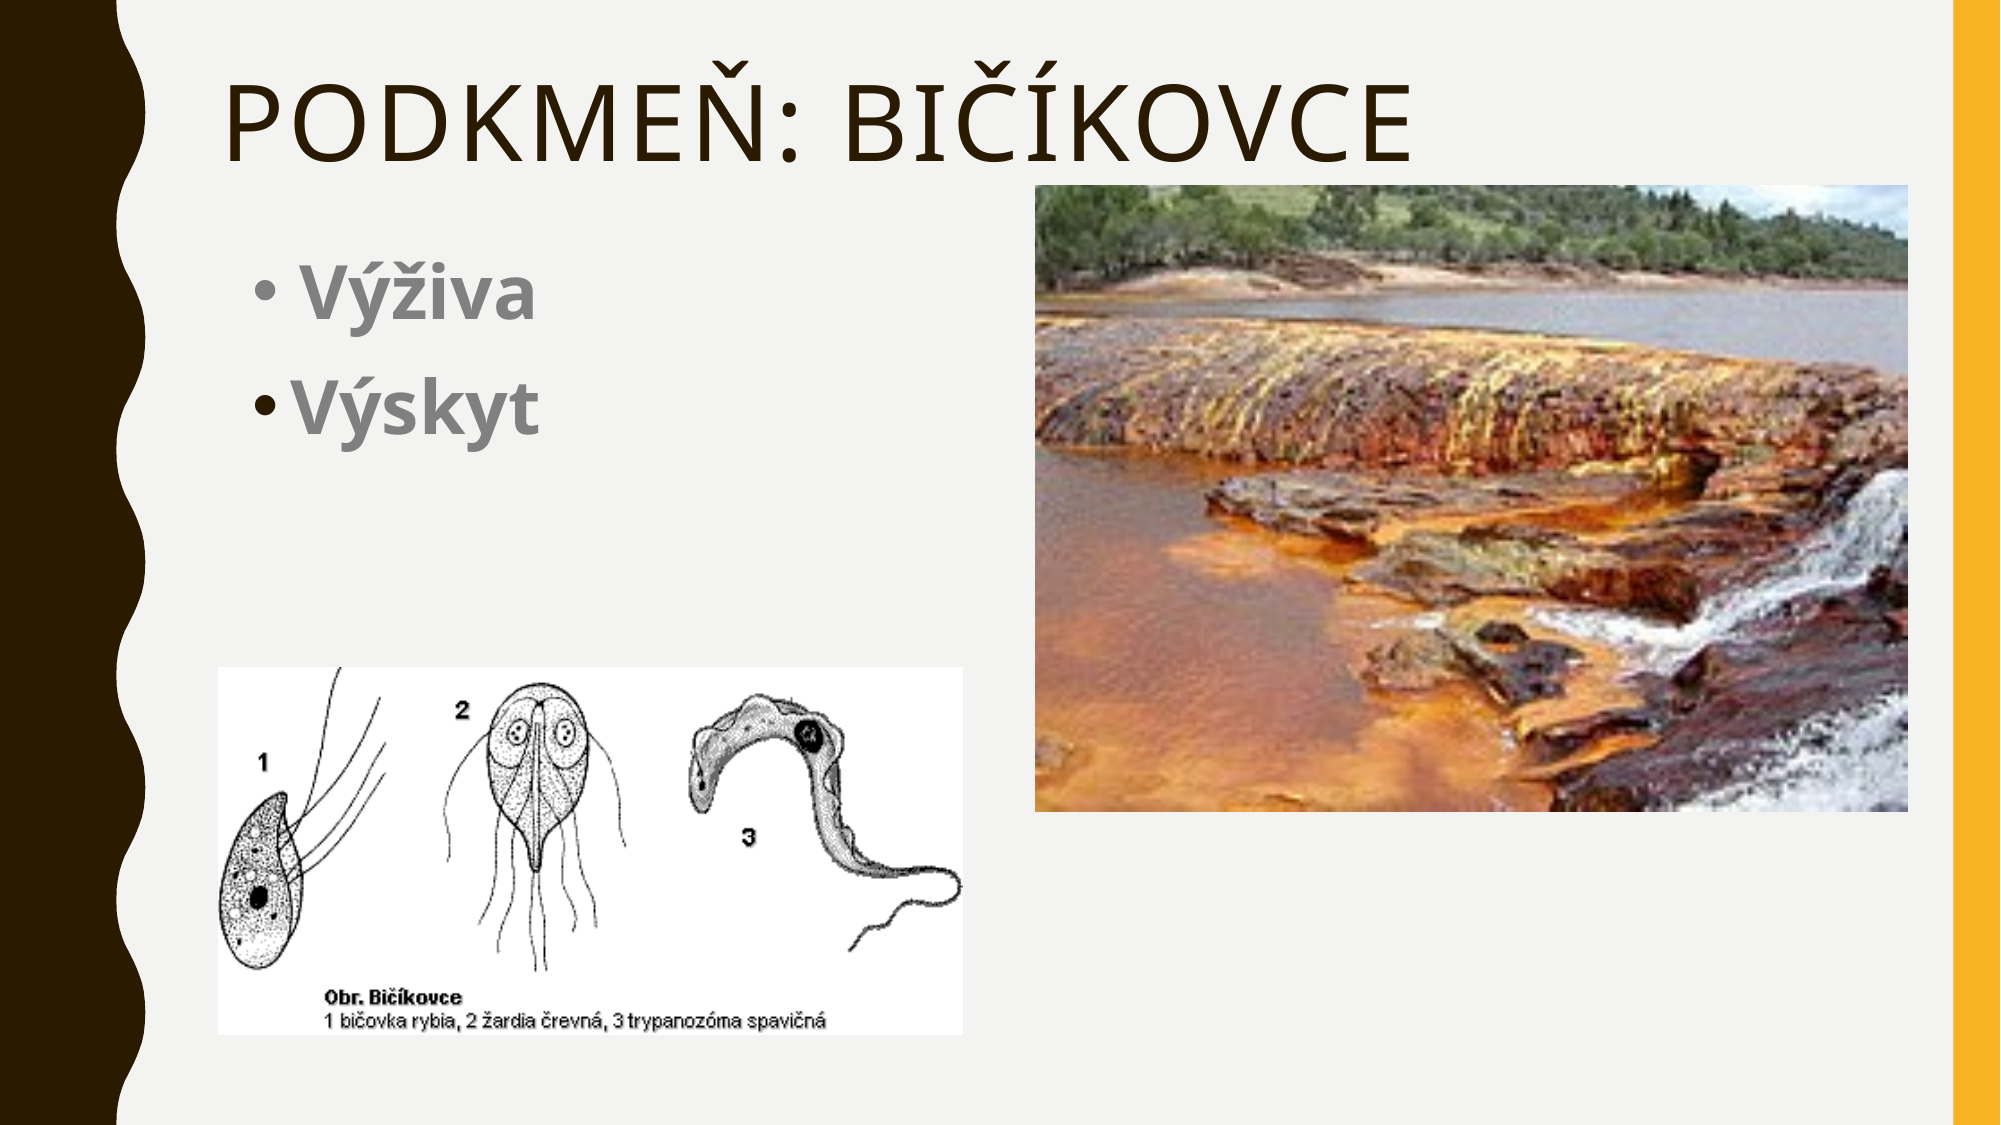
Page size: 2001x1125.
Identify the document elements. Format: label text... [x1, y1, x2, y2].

picture [1035, 185, 1908, 812]
list Výskyt [237, 342, 561, 458]
title PODKMEŇ: BIČÍKOVCE [205, 62, 1875, 308]
picture [218, 667, 963, 1035]
text_box Výživa [237, 236, 772, 342]
